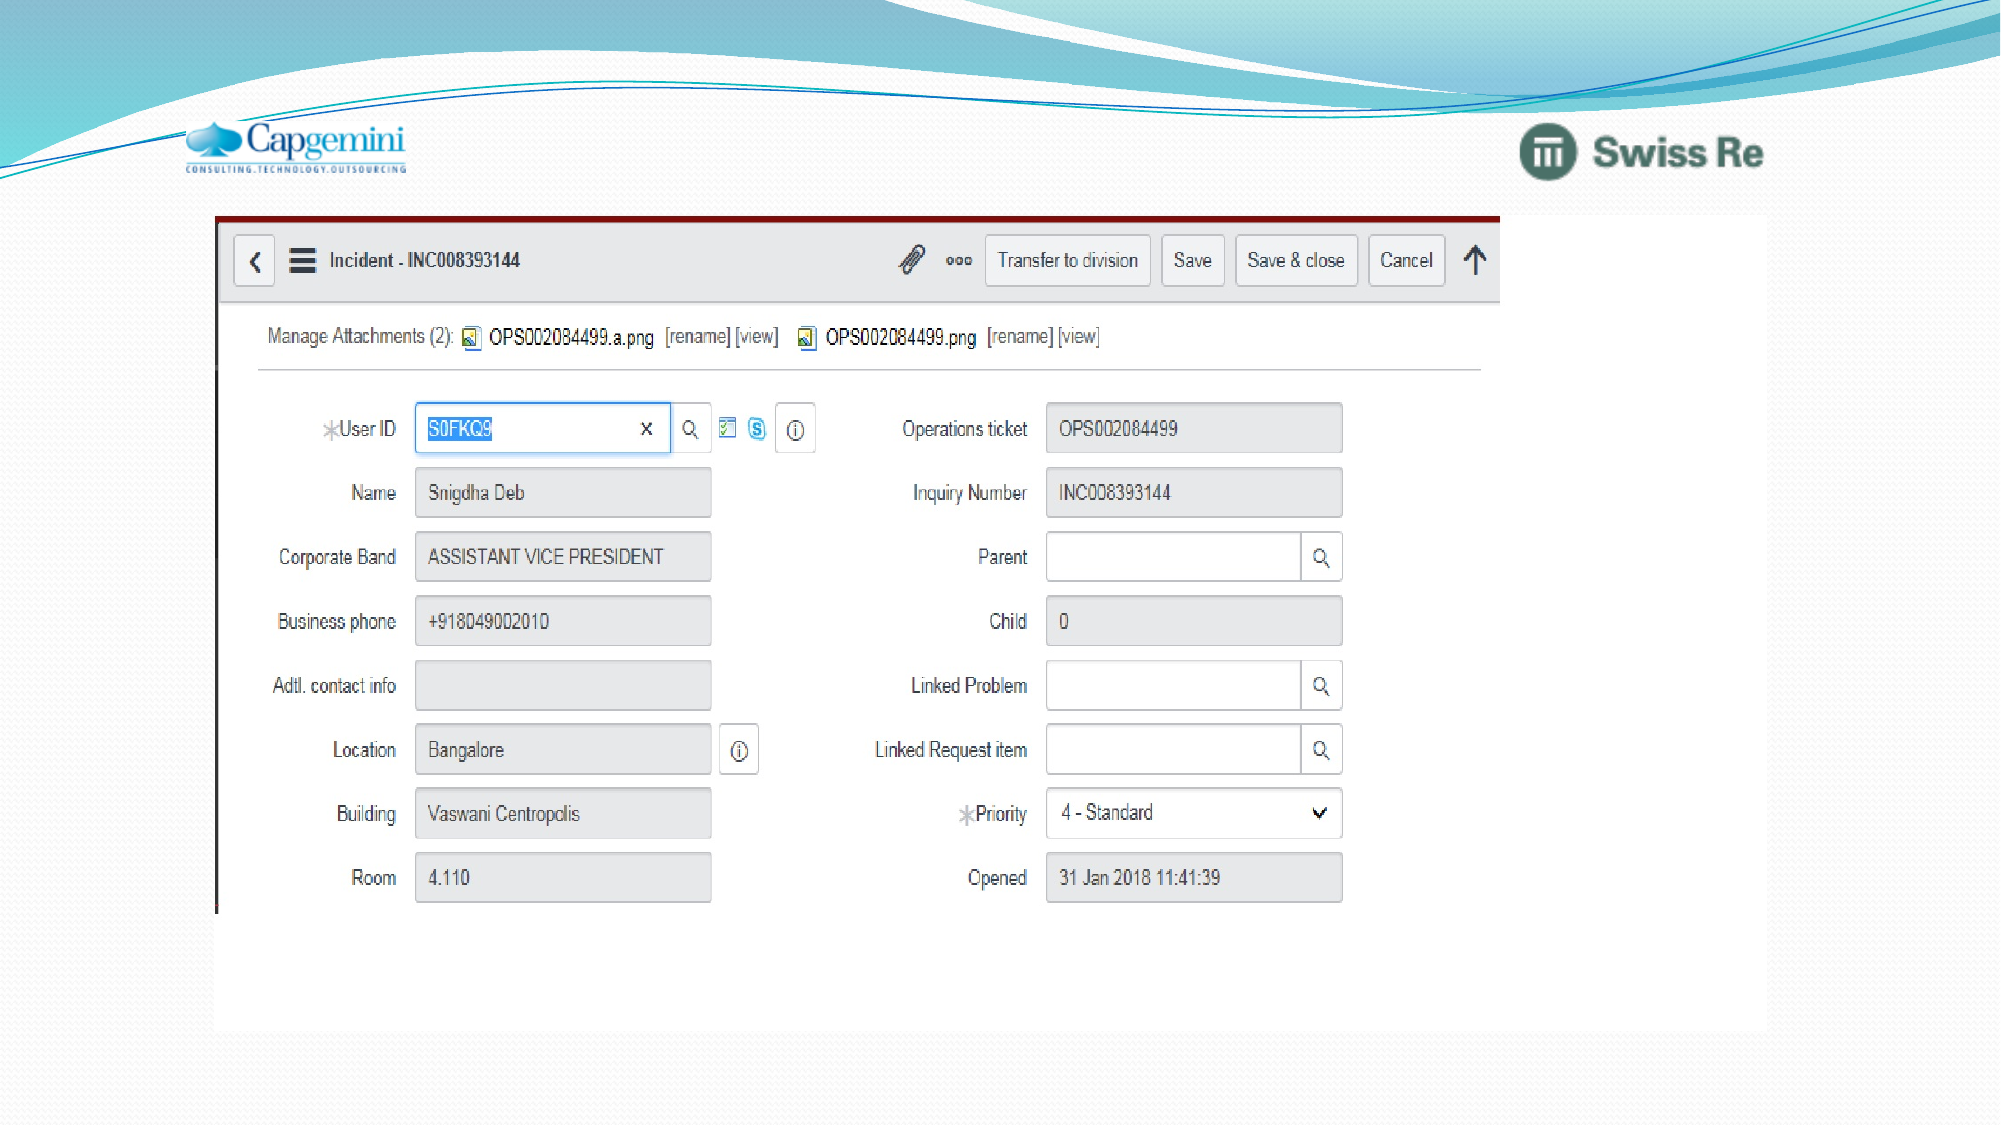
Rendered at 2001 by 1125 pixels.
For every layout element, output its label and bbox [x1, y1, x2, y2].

picture [1518, 121, 1767, 185]
list [214, 215, 1767, 1032]
picture [186, 121, 406, 173]
